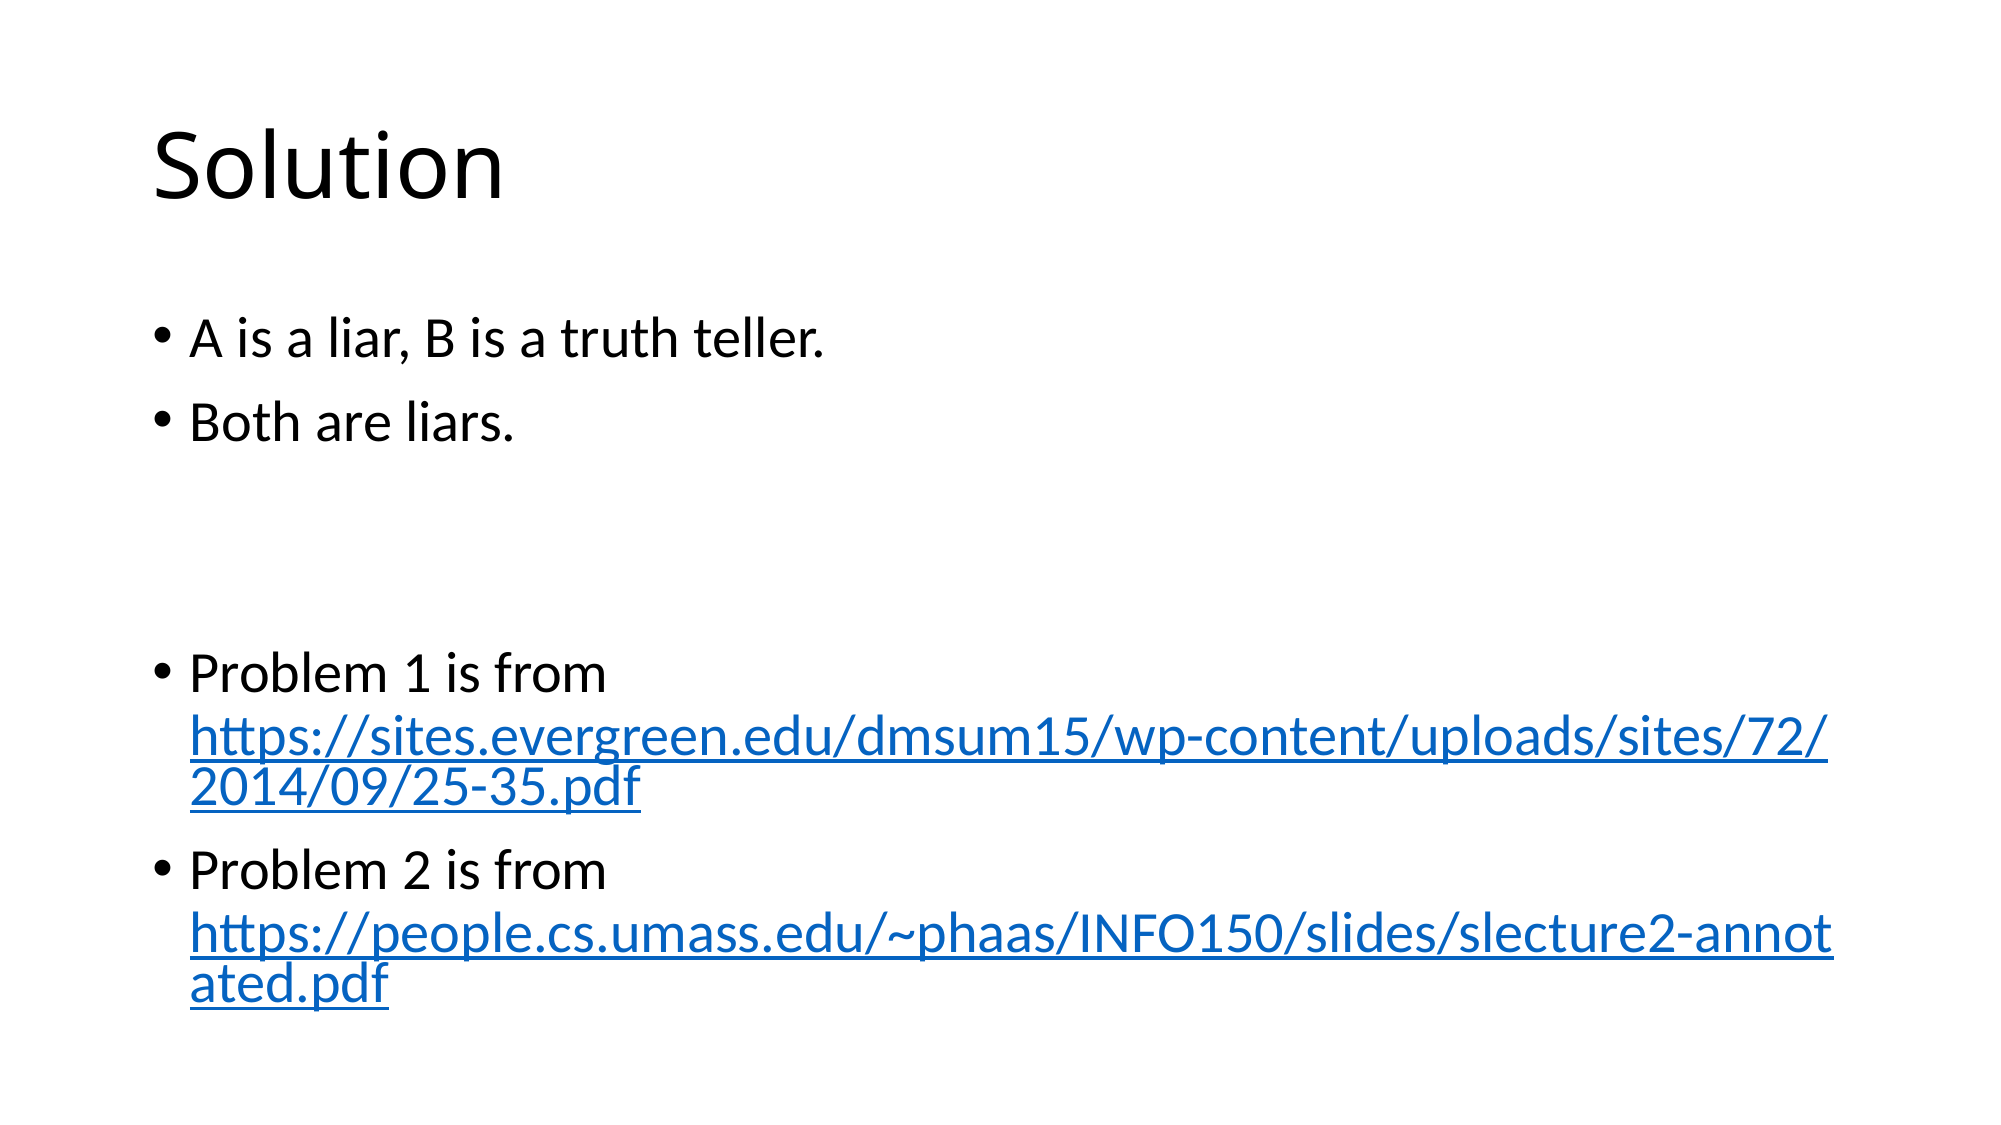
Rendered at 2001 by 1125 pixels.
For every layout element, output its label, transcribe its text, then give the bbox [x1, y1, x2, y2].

list A is a liar, B is a truth teller. Both are liars. Problem 1 is from https://sites.evergreen.edu/dmsum15/wp-content/uploads/sites/72/2014/09/25-35.pdf Problem 2 is from https://people.cs.umass.edu/~phaas/INFO150/slides/slecture2-annotated.pdf [137, 299, 1863, 1014]
title Solution [137, 59, 1863, 278]
